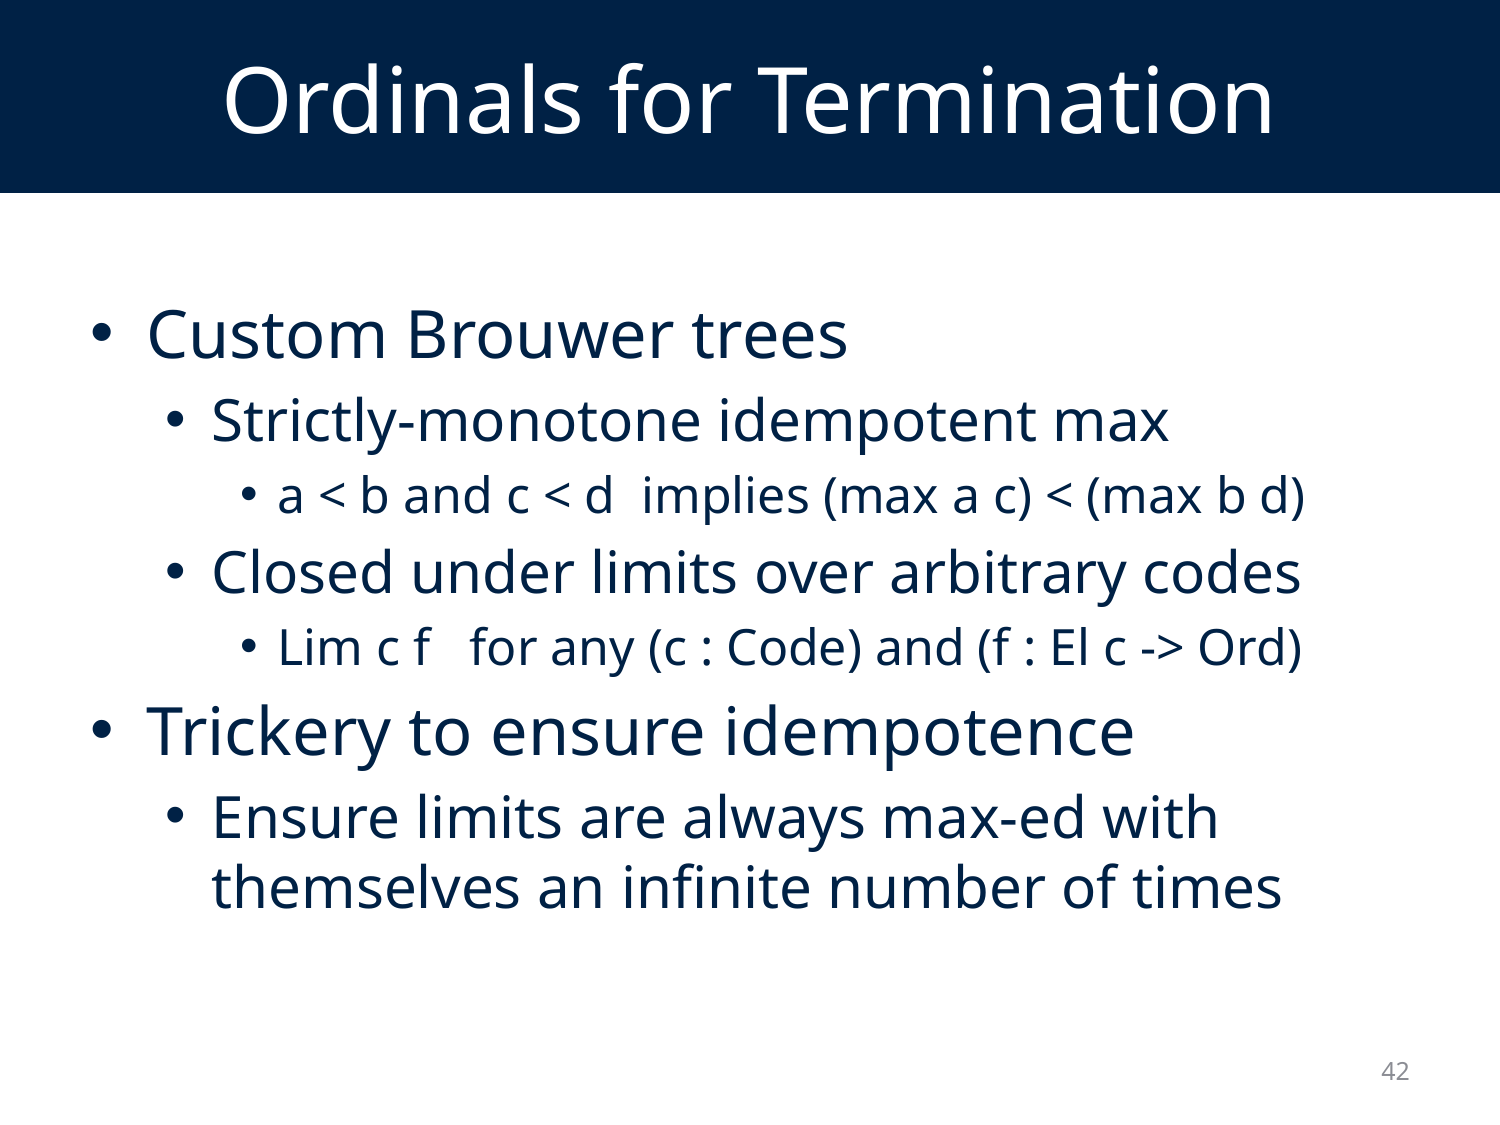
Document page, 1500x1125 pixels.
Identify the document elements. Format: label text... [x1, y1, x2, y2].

title Ordinals for Termination [0, 0, 1500, 193]
slide_number 42 [1074, 1042, 1425, 1103]
list Custom Brouwer trees Strictly-monotone idempotent max a < b and c < d implies (max a c) < (max b d) Closed under limits over arbitrary codes Lim c f for any (c : Code) and (f : El c -> Ord) Trickery to ensure idempotence Ensure limits are always max-ed with themselves an infinite number of times [75, 284, 1425, 1005]
